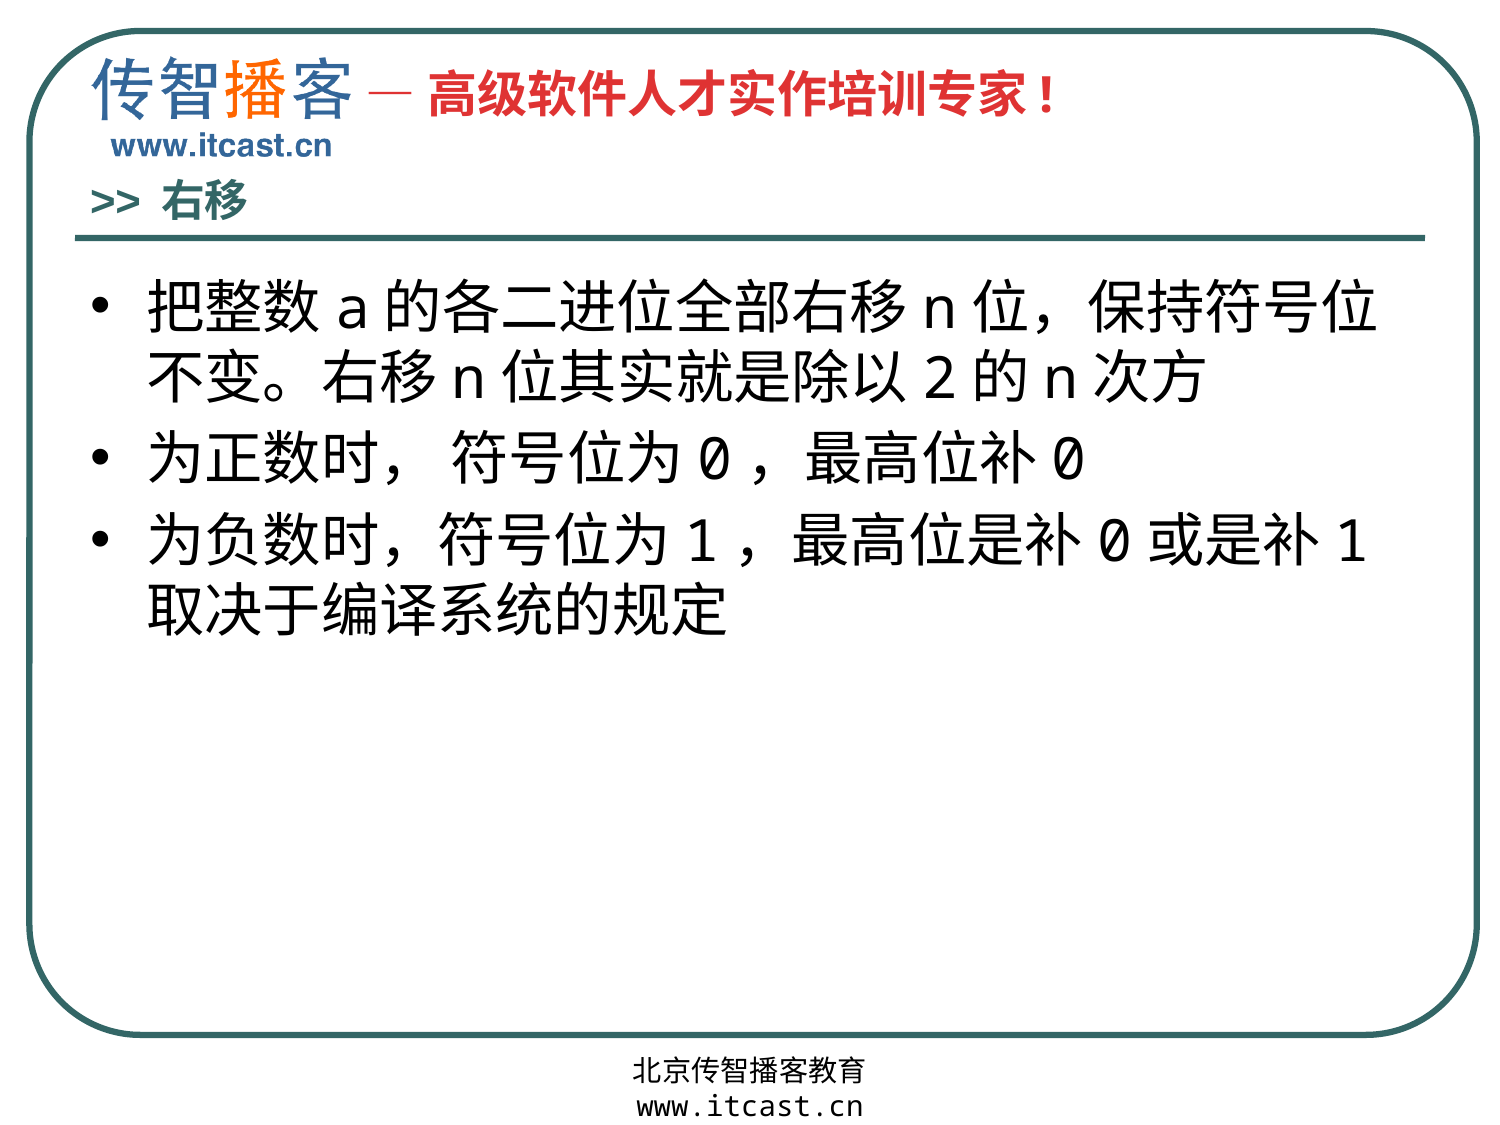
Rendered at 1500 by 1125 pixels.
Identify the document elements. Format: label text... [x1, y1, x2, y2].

title >> 右移 [75, 164, 1425, 233]
picture [91, 56, 351, 157]
list 把整数a的各二进位全部右移n位，保持符号位不变。右移n位其实就是除以2的n次方 为正数时， 符号位为0，最高位补0 为负数时，符号位为1，最高位是补0或是补1 取决于编译系统的规定 [75, 262, 1425, 1005]
